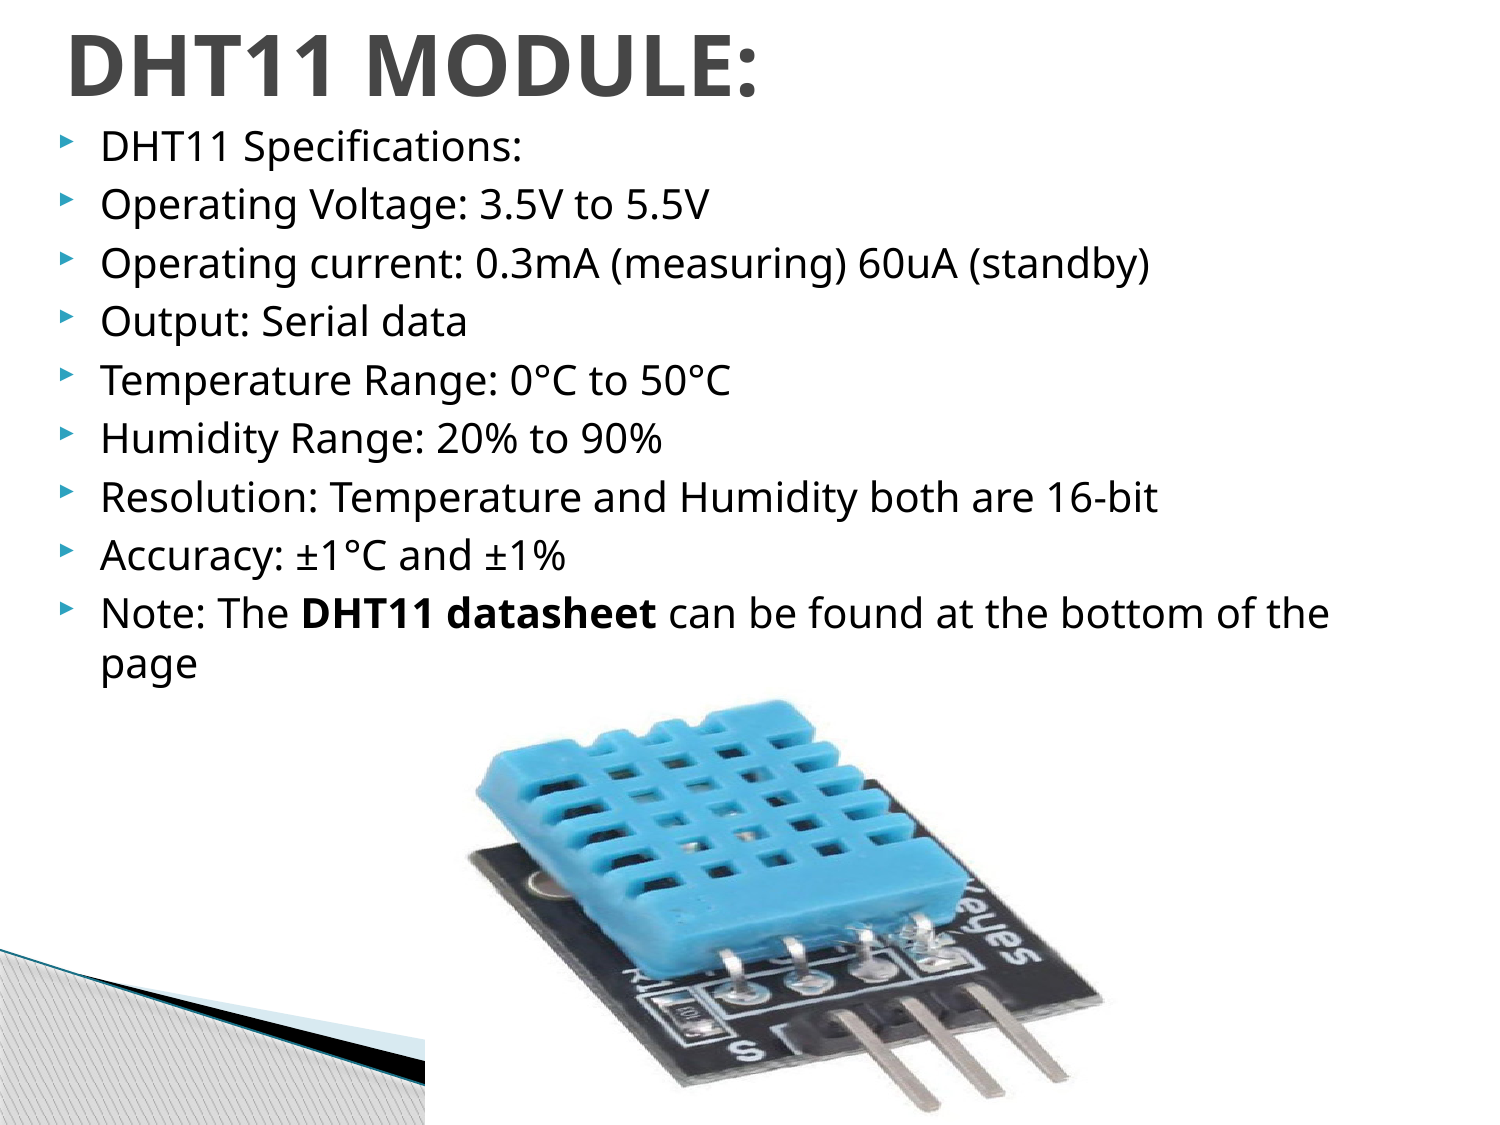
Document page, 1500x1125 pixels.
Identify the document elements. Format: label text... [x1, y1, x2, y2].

list DHT11 Specifications: Operating Voltage: 3.5V to 5.5V Operating current: 0.3mA (measuring) 60uA (standby) Output: Serial data Temperature Range: 0°C to 50°C Humidity Range: 20% to 90% Resolution: Temperature and Humidity both are 16-bit Accuracy: ±1°C and ±1% Note: The DHT11 datasheet can be found at the bottom of the page [24, 112, 1375, 1055]
picture [424, 687, 1129, 1125]
title DHT11 MODULE: [50, 0, 925, 163]
